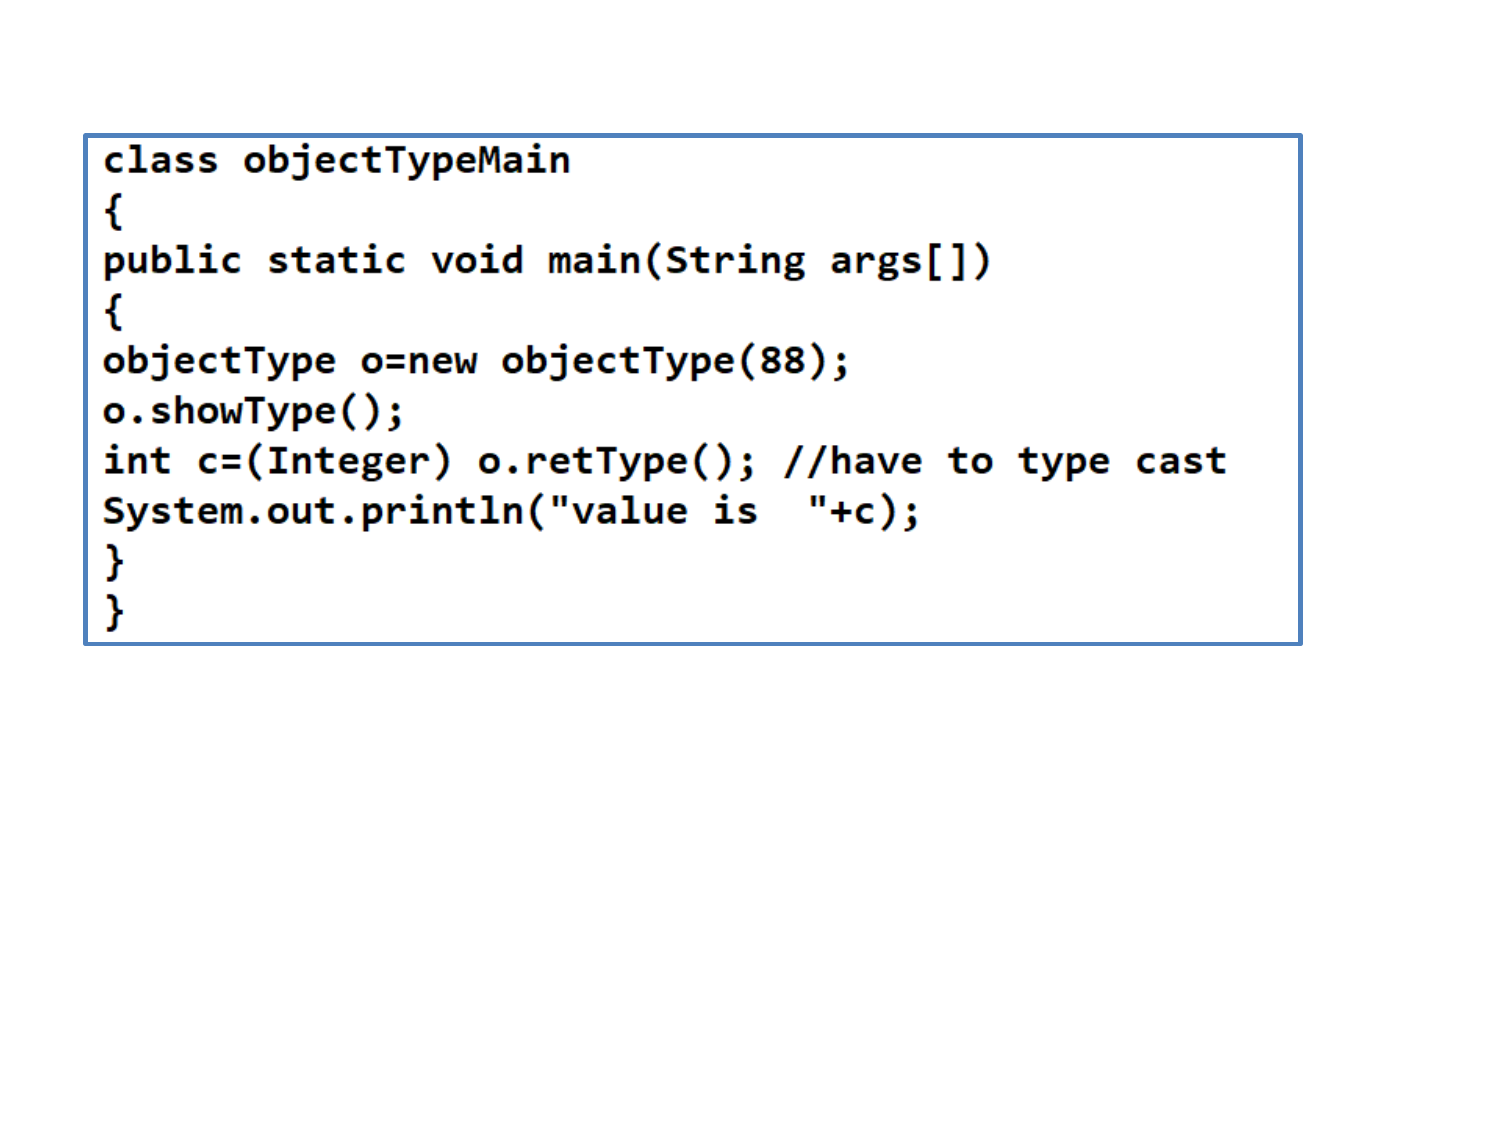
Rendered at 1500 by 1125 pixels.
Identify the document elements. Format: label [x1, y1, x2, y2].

picture [87, 137, 1299, 643]
